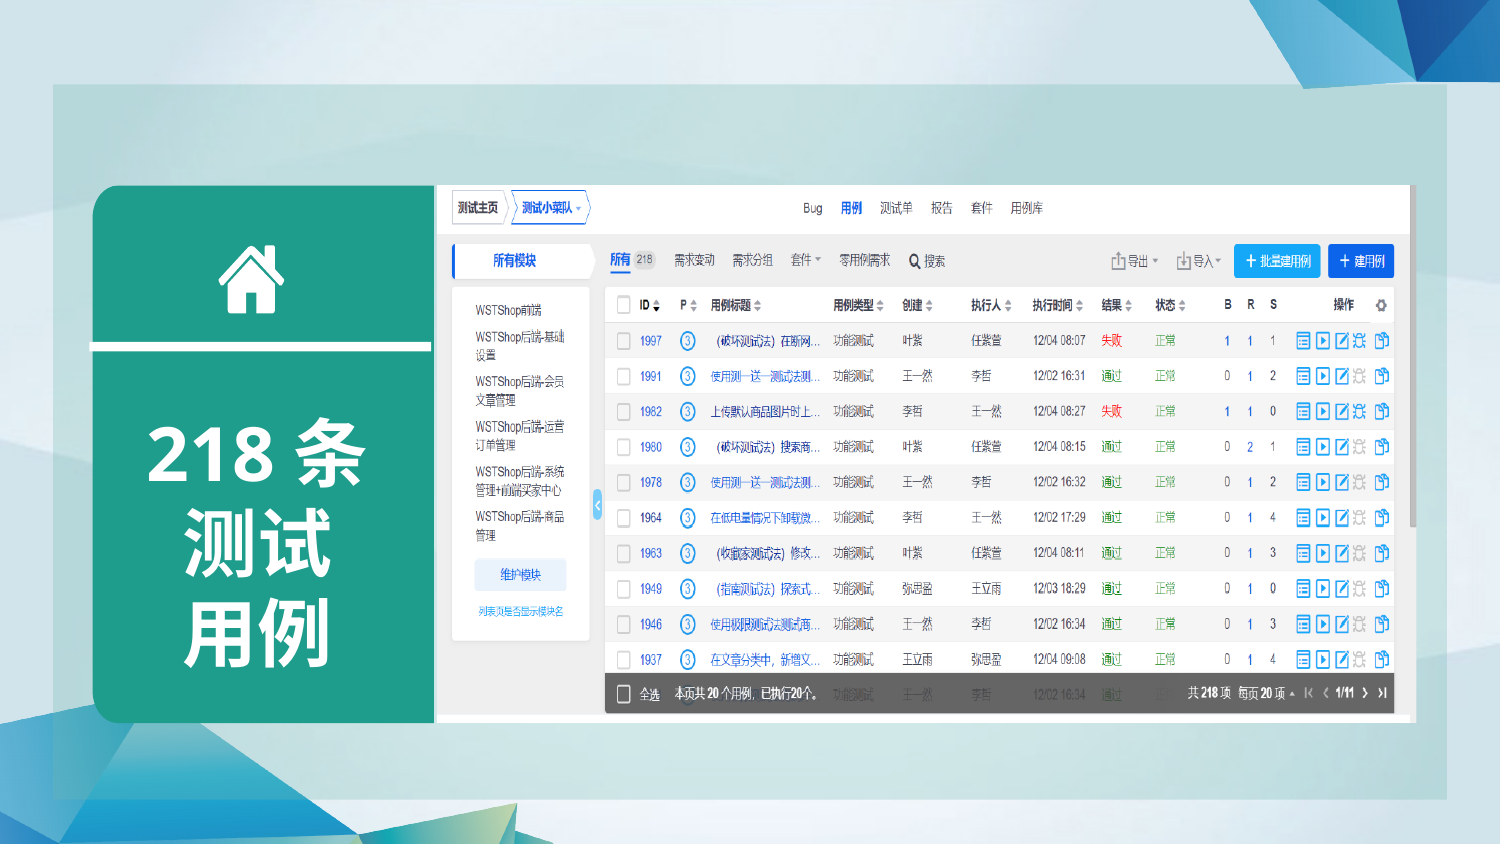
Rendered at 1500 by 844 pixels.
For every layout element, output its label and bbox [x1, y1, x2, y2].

picture [0, 0, 1500, 844]
text_box [89, 185, 435, 724]
text_box [51, 82, 1449, 802]
